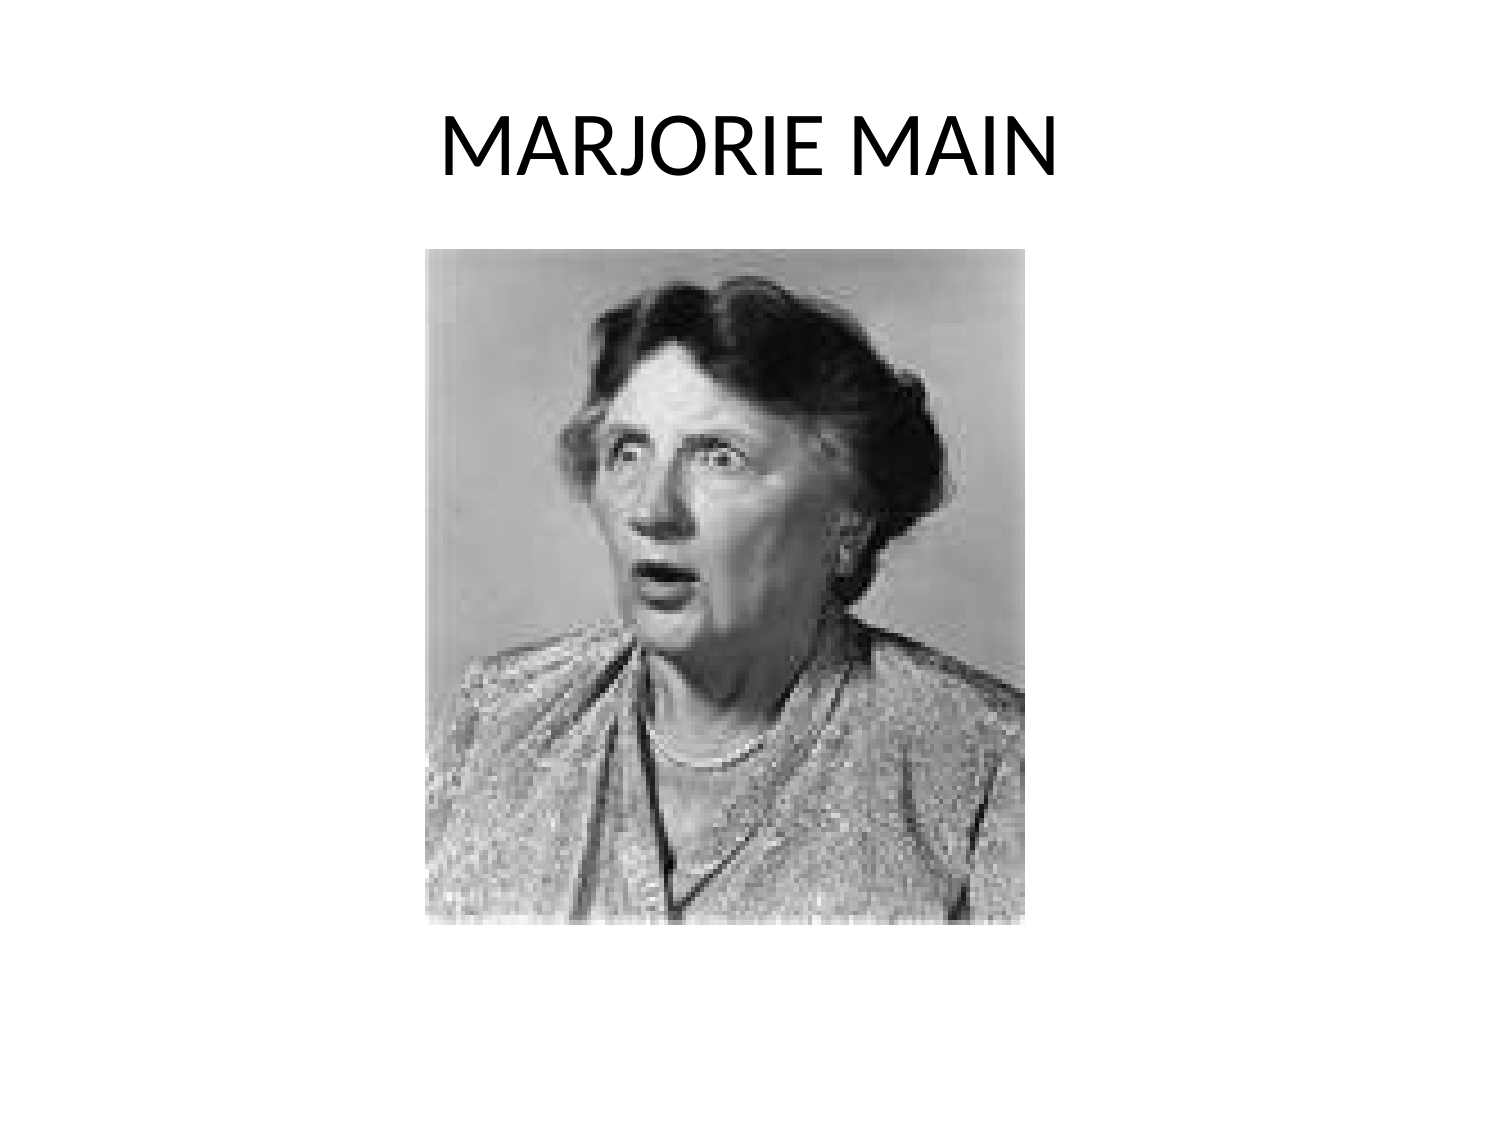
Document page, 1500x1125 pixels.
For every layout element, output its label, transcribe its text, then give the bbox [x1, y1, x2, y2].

title MARJORIE MAIN [75, 45, 1425, 233]
picture [424, 249, 1026, 926]
